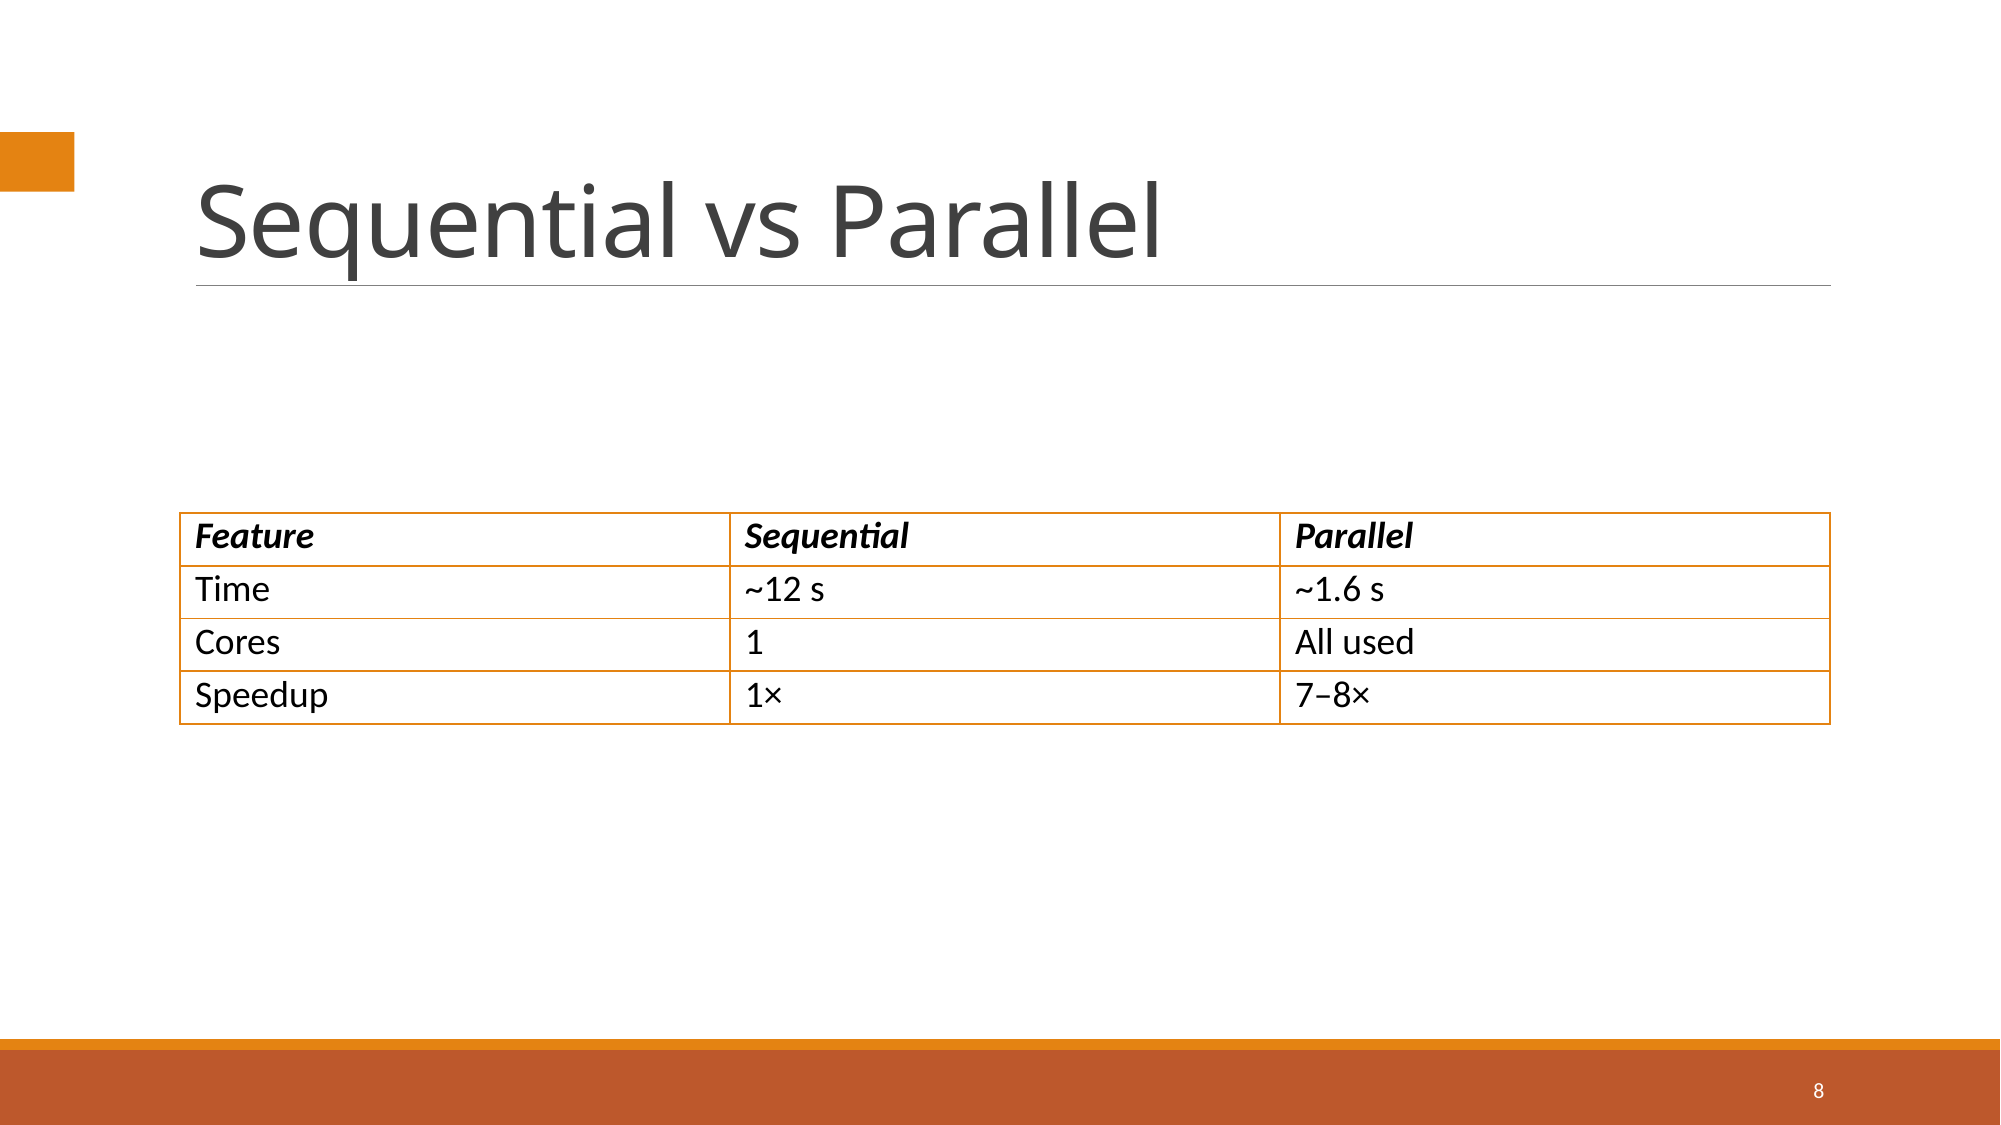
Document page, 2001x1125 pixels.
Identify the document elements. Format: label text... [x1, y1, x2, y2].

table_cell Cores [181, 619, 729, 670]
table_header Feature [181, 514, 729, 565]
table_cell Time [181, 567, 729, 618]
table_cell 7–8× [1281, 672, 1829, 723]
table_cell 1× [731, 672, 1279, 723]
table_cell 1 [731, 619, 1279, 670]
table_cell All used [1281, 619, 1829, 670]
table_header Parallel [1281, 514, 1829, 565]
table_cell ~12 s [731, 567, 1279, 618]
table_cell Speedup [181, 672, 729, 723]
table_header Sequential [731, 514, 1279, 565]
slide_number 8 [1624, 1059, 1840, 1120]
title Sequential vs Parallel [180, 47, 1830, 285]
table_cell ~1.6 s [1281, 567, 1829, 618]
